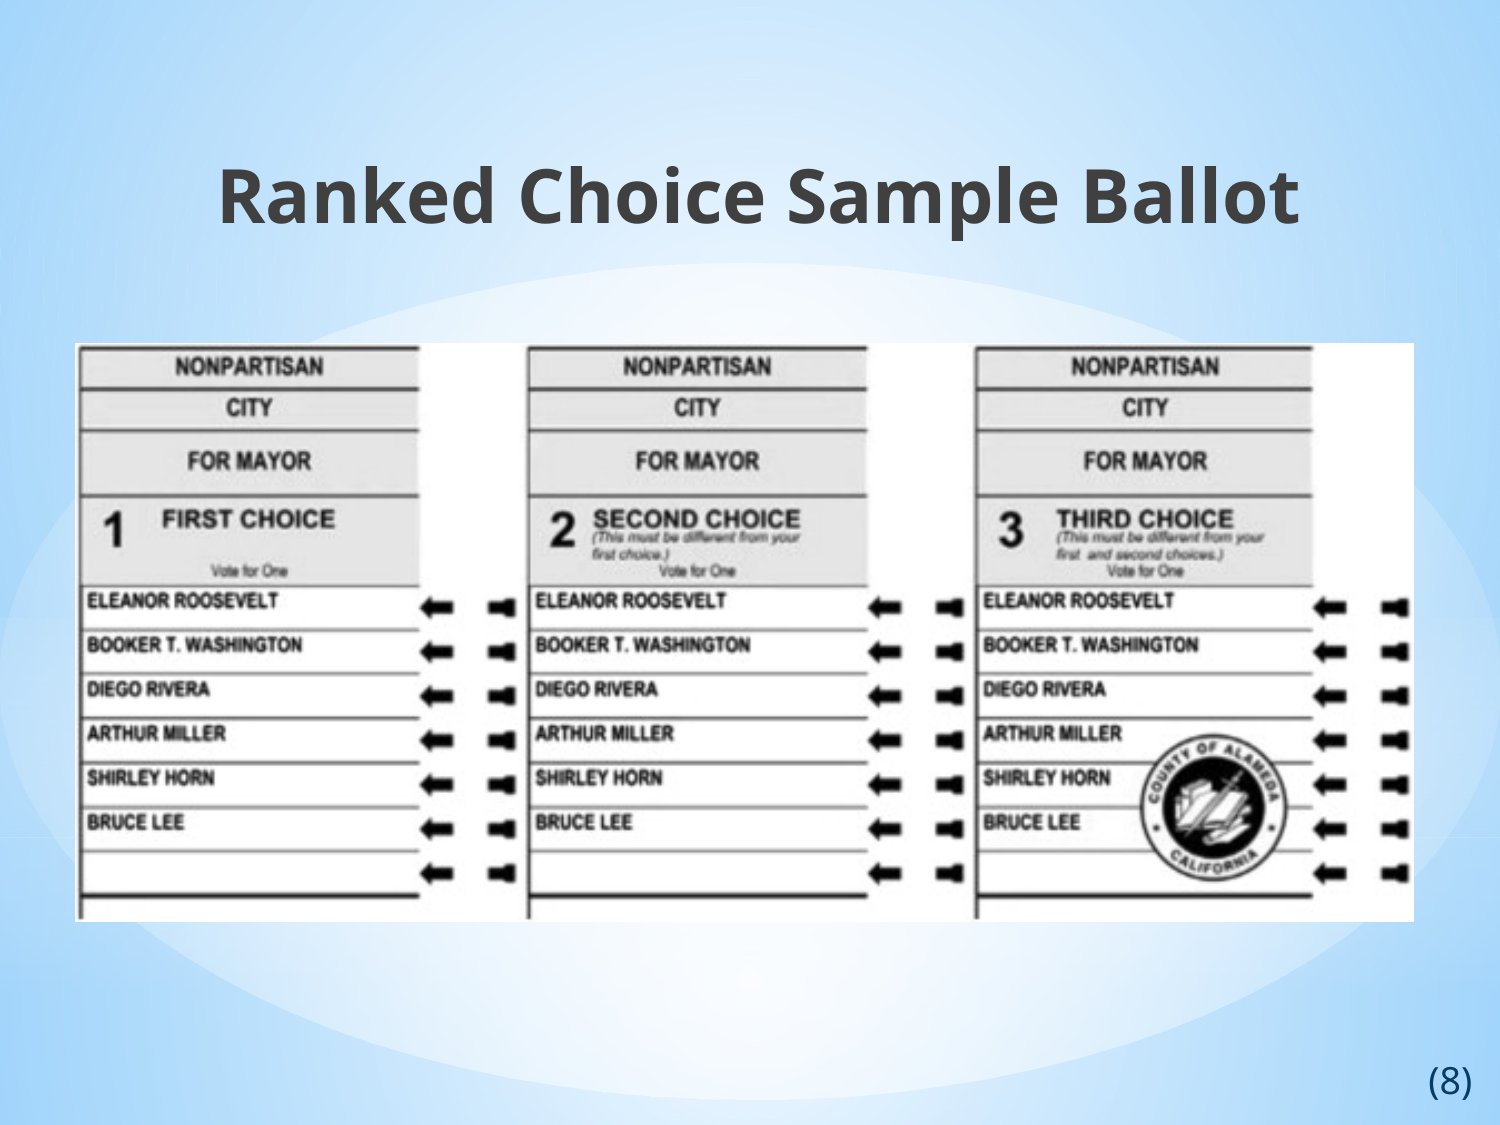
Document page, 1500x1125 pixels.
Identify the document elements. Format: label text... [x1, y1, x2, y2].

text_box Ranked Choice Sample Ballot [63, 96, 1426, 244]
text_box (8) [1413, 1049, 1500, 1125]
picture [74, 342, 1414, 922]
